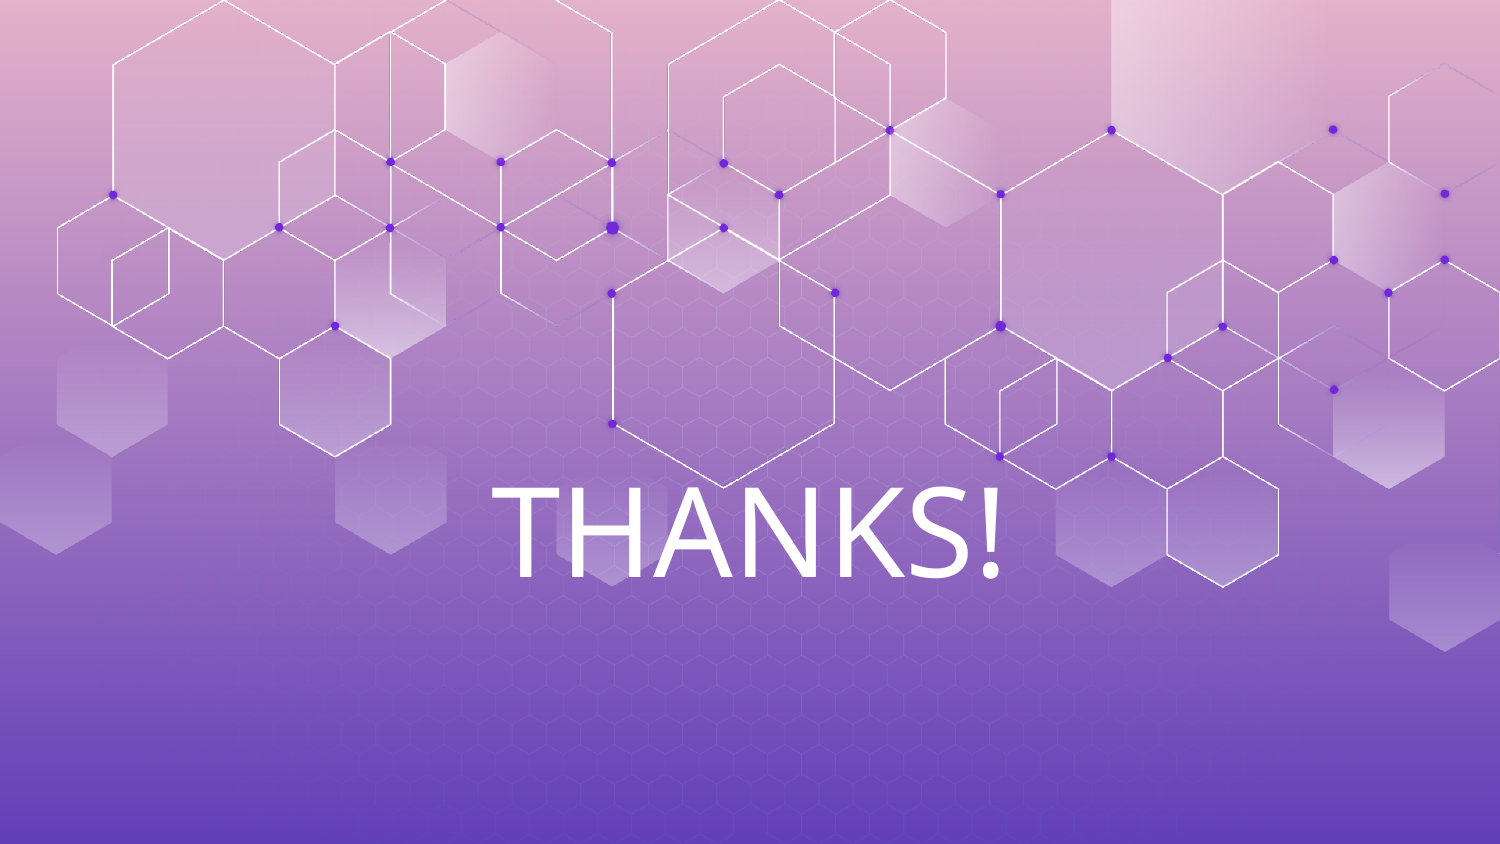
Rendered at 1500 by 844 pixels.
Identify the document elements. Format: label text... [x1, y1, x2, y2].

picture [0, 0, 1500, 844]
title THANKS! [225, 507, 1275, 618]
